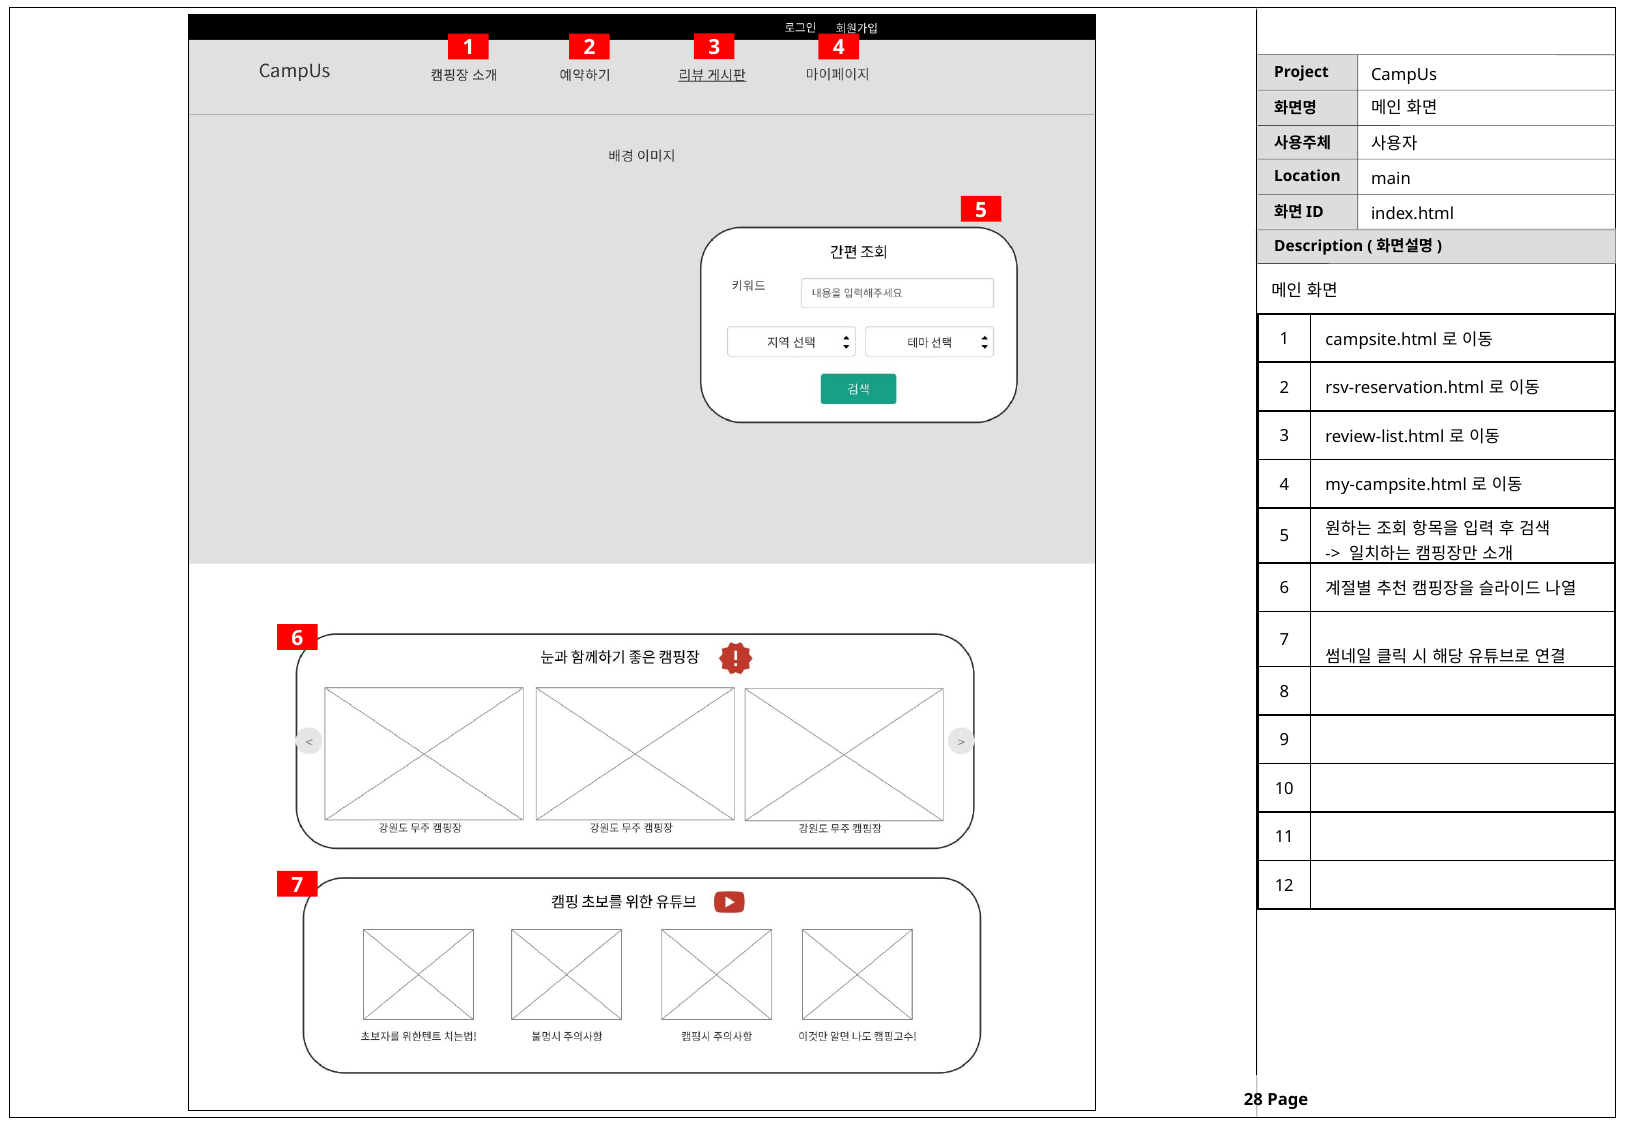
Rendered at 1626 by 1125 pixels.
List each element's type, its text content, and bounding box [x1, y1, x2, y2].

table_cell 9 [1262, 716, 1310, 763]
table_cell review-list.html로 이동 [1311, 412, 1614, 459]
text_box index.html [1356, 195, 1615, 231]
table_cell [1311, 813, 1614, 860]
text_box CampUs [1356, 56, 1615, 92]
table_cell [1311, 667, 1614, 714]
table_cell 2 [1262, 363, 1310, 410]
table_cell [1311, 764, 1614, 811]
table_cell 3 [1262, 412, 1310, 459]
table_cell 6 [1262, 564, 1310, 611]
table_cell 12 [1262, 861, 1310, 908]
table_cell 원하는 조회 항목을 입력 후 검색 -> 일치하는 캠핑장만 소개 [1311, 509, 1614, 562]
table_cell 4 [1262, 460, 1310, 507]
table_header 1 [1262, 315, 1310, 361]
text_box main [1356, 160, 1615, 195]
table_cell 11 [1262, 813, 1310, 860]
table_cell 계절별 추천 캠핑장을 슬라이드 나열 [1311, 564, 1614, 611]
text_box 사용자 [1356, 125, 1615, 160]
table_cell 7 [1262, 612, 1310, 666]
table_cell 10 [1262, 764, 1310, 811]
table_cell 8 [1262, 667, 1310, 714]
picture [188, 13, 1096, 1112]
text_box 메인 화면 [1356, 92, 1615, 125]
table_cell [1311, 861, 1614, 908]
table_cell 5 [1262, 509, 1310, 562]
table_cell [1311, 716, 1614, 763]
table_header campsite.html로 이동 [1311, 315, 1614, 361]
text_box 메인 화면 [1262, 262, 1615, 308]
table_cell my-campsite.html로 이동 [1311, 460, 1614, 507]
table_cell 썸네일 클릭 시 해당 유튜브로 연결 [1311, 612, 1614, 666]
table_cell rsv-reservation.html로 이동 [1311, 363, 1614, 410]
